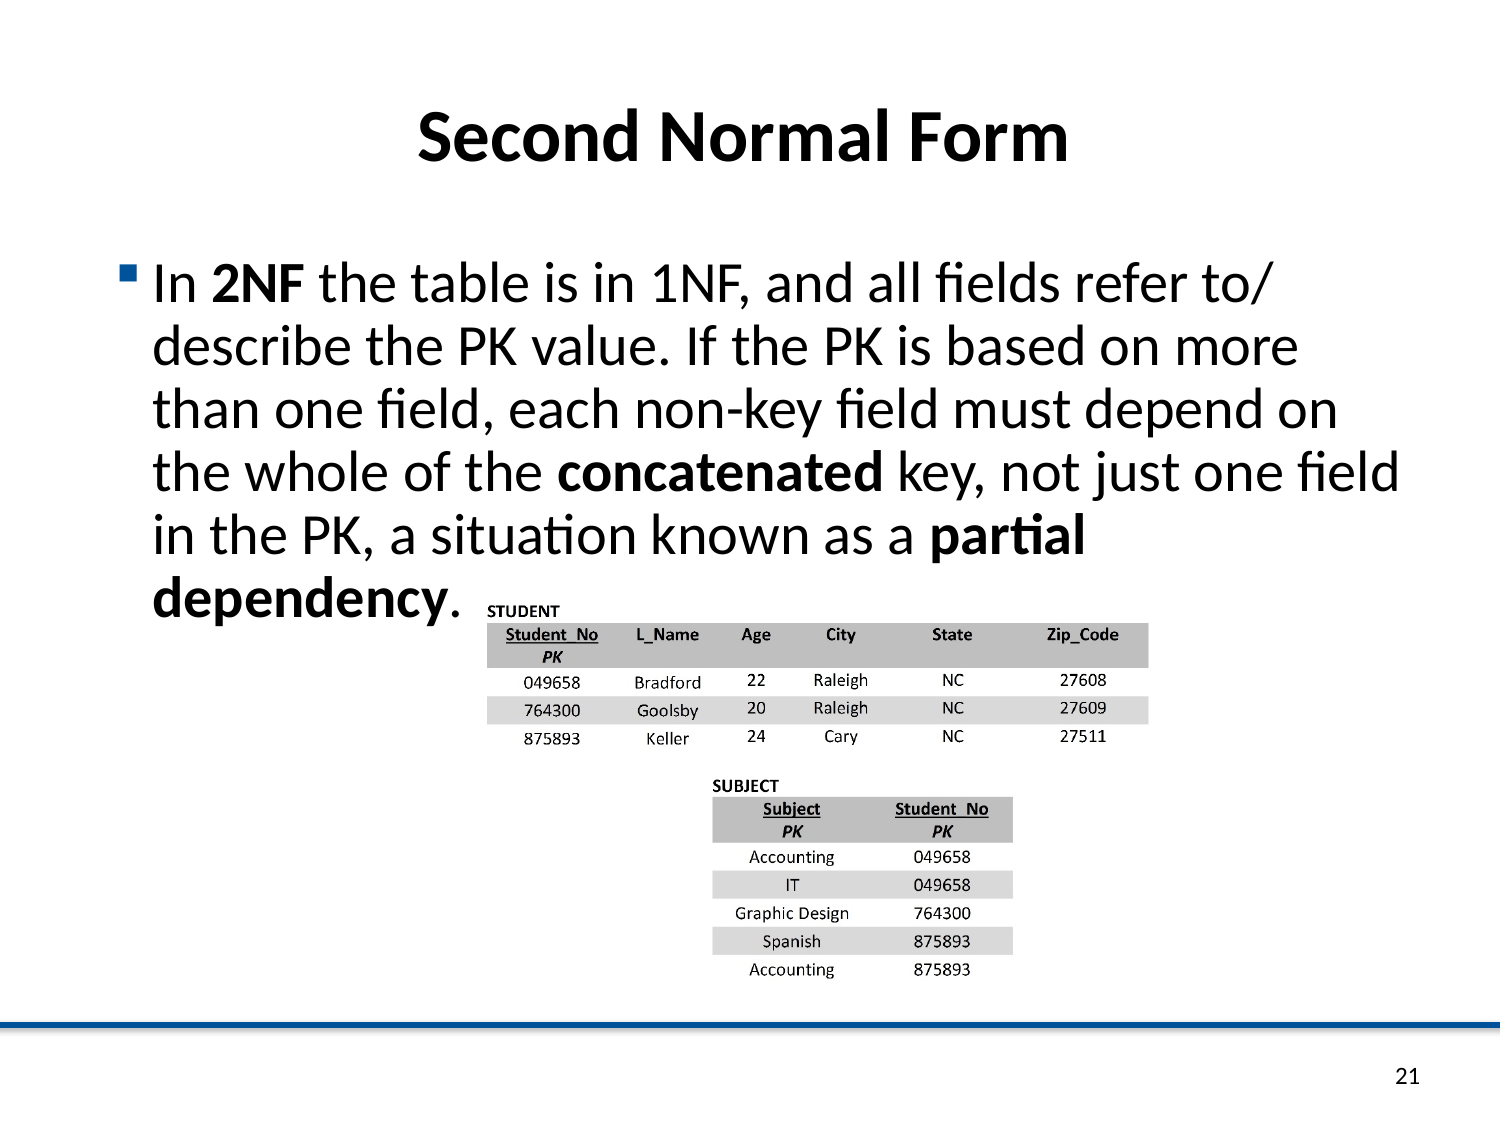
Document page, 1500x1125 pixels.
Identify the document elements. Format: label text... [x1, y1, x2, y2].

slide_number 21 [1097, 1044, 1436, 1105]
picture [474, 599, 1185, 1013]
title Second Normal Form [62, 49, 1426, 226]
list In 2NF the table is in 1NF, and all fields refer to/ describe the PK value. If the PK is based on more than one field, each non-key field must depend on the whole of the concatenated key, not just one field in the PK, a situation known as a partial dependency. [99, 244, 1426, 1005]
